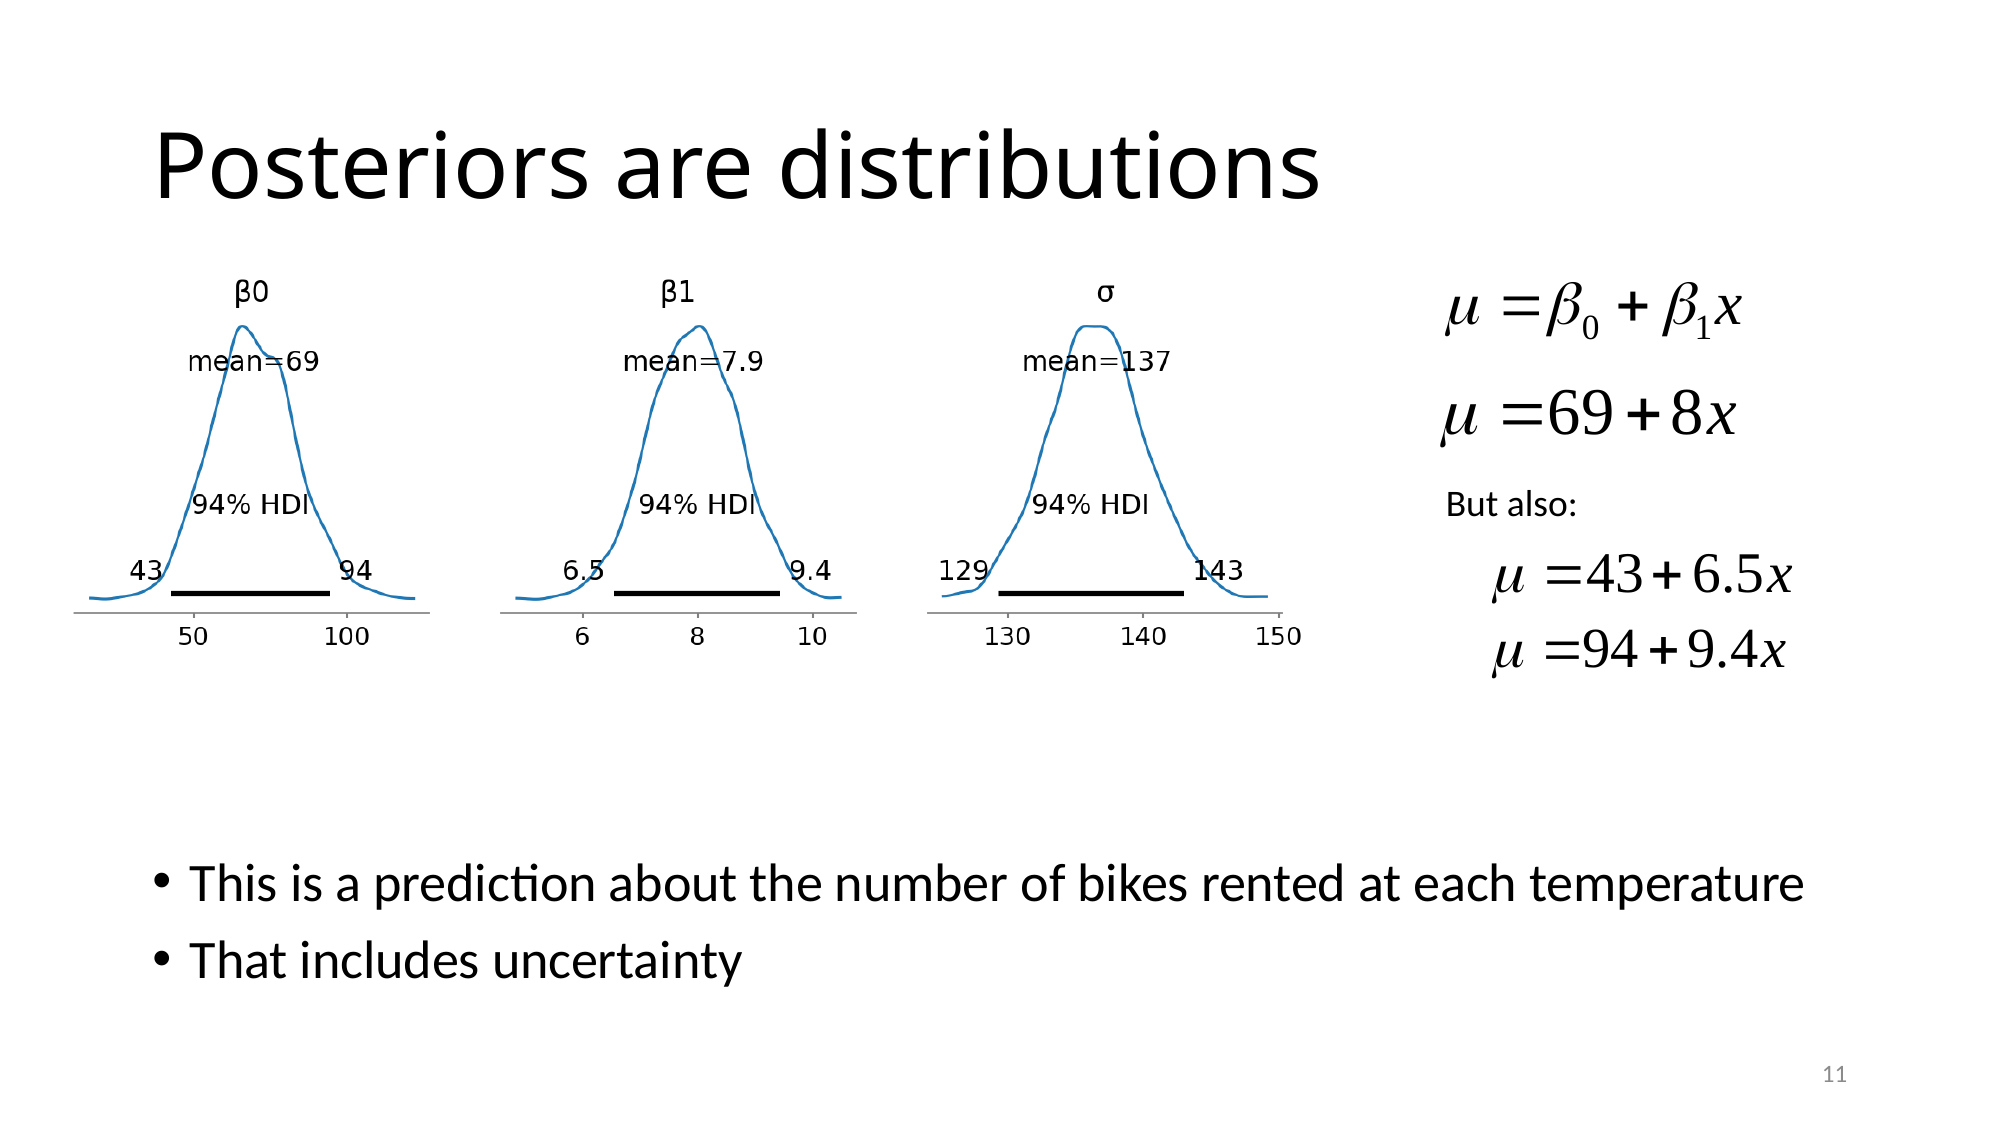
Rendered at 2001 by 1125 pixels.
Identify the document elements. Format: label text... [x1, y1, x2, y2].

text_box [1481, 540, 1803, 617]
slide_number 11 [1412, 1042, 1863, 1103]
title Posteriors are distributions [137, 59, 1863, 278]
text_box But also: [1431, 471, 1594, 531]
picture [61, 266, 1315, 662]
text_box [1427, 373, 1750, 463]
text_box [1481, 615, 1797, 692]
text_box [1433, 262, 1755, 355]
list This is a prediction about the number of bikes rented at each temperature That includes uncertainty [137, 846, 1863, 1014]
